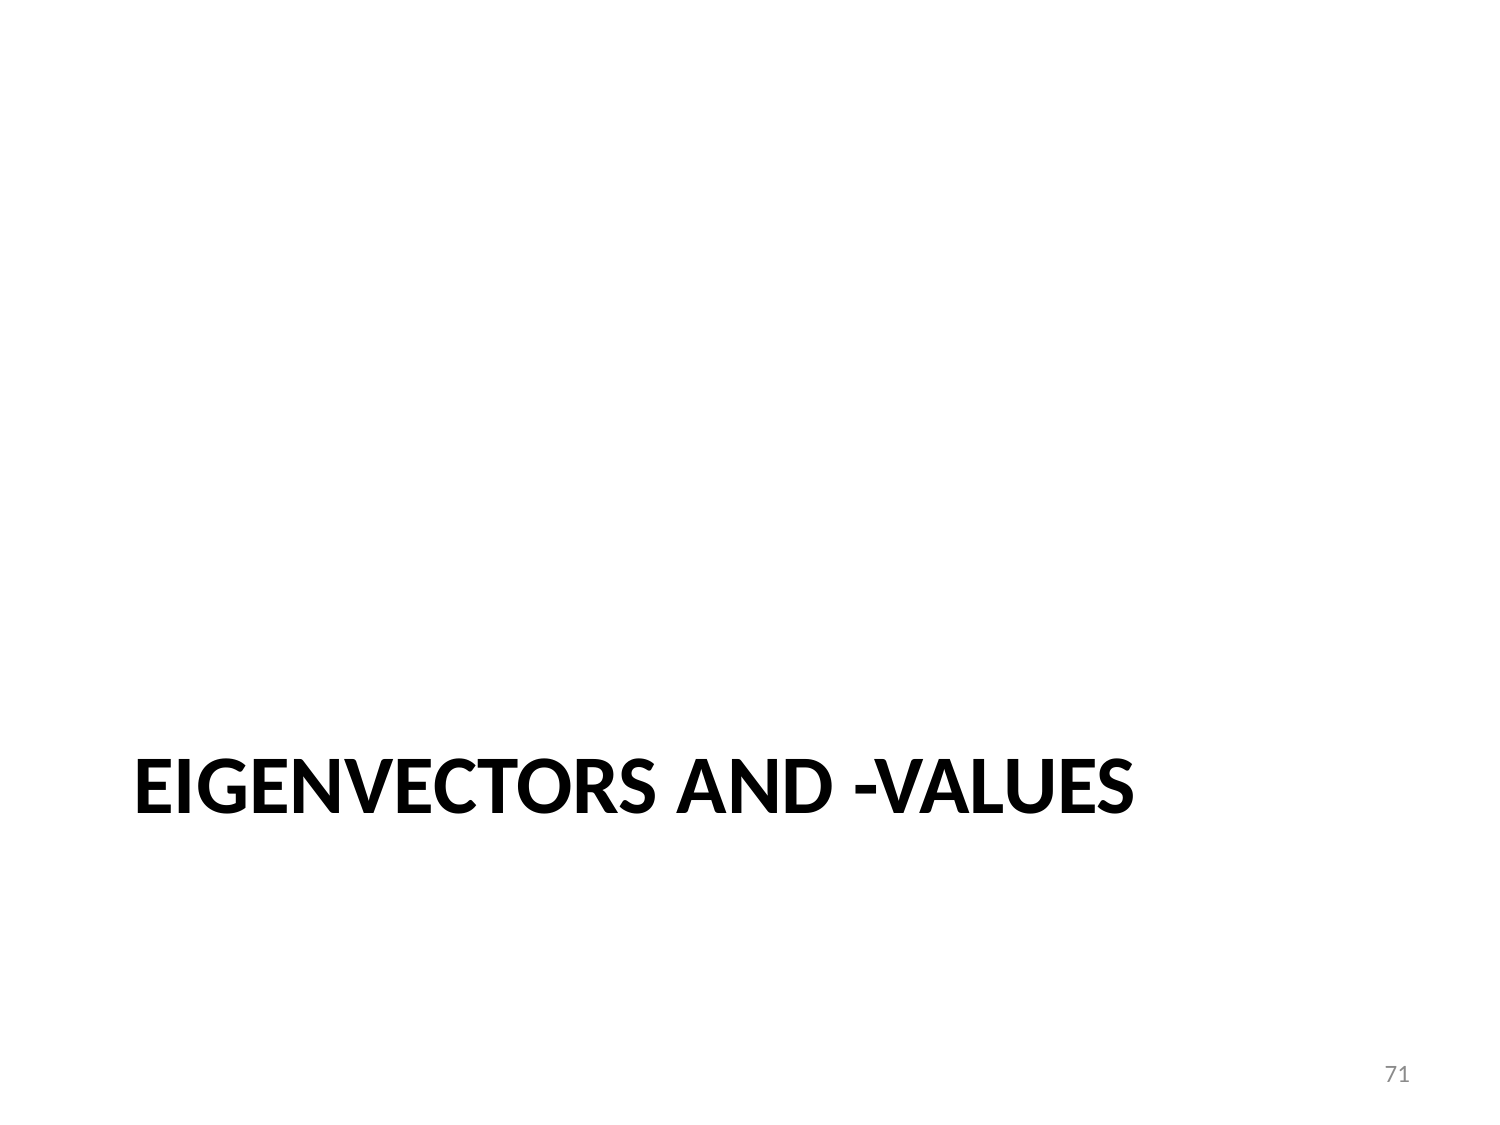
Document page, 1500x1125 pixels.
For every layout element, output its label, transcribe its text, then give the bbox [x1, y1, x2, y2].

slide_number 71 [1074, 1042, 1425, 1103]
title Eigenvectors and -values [118, 722, 1394, 947]
